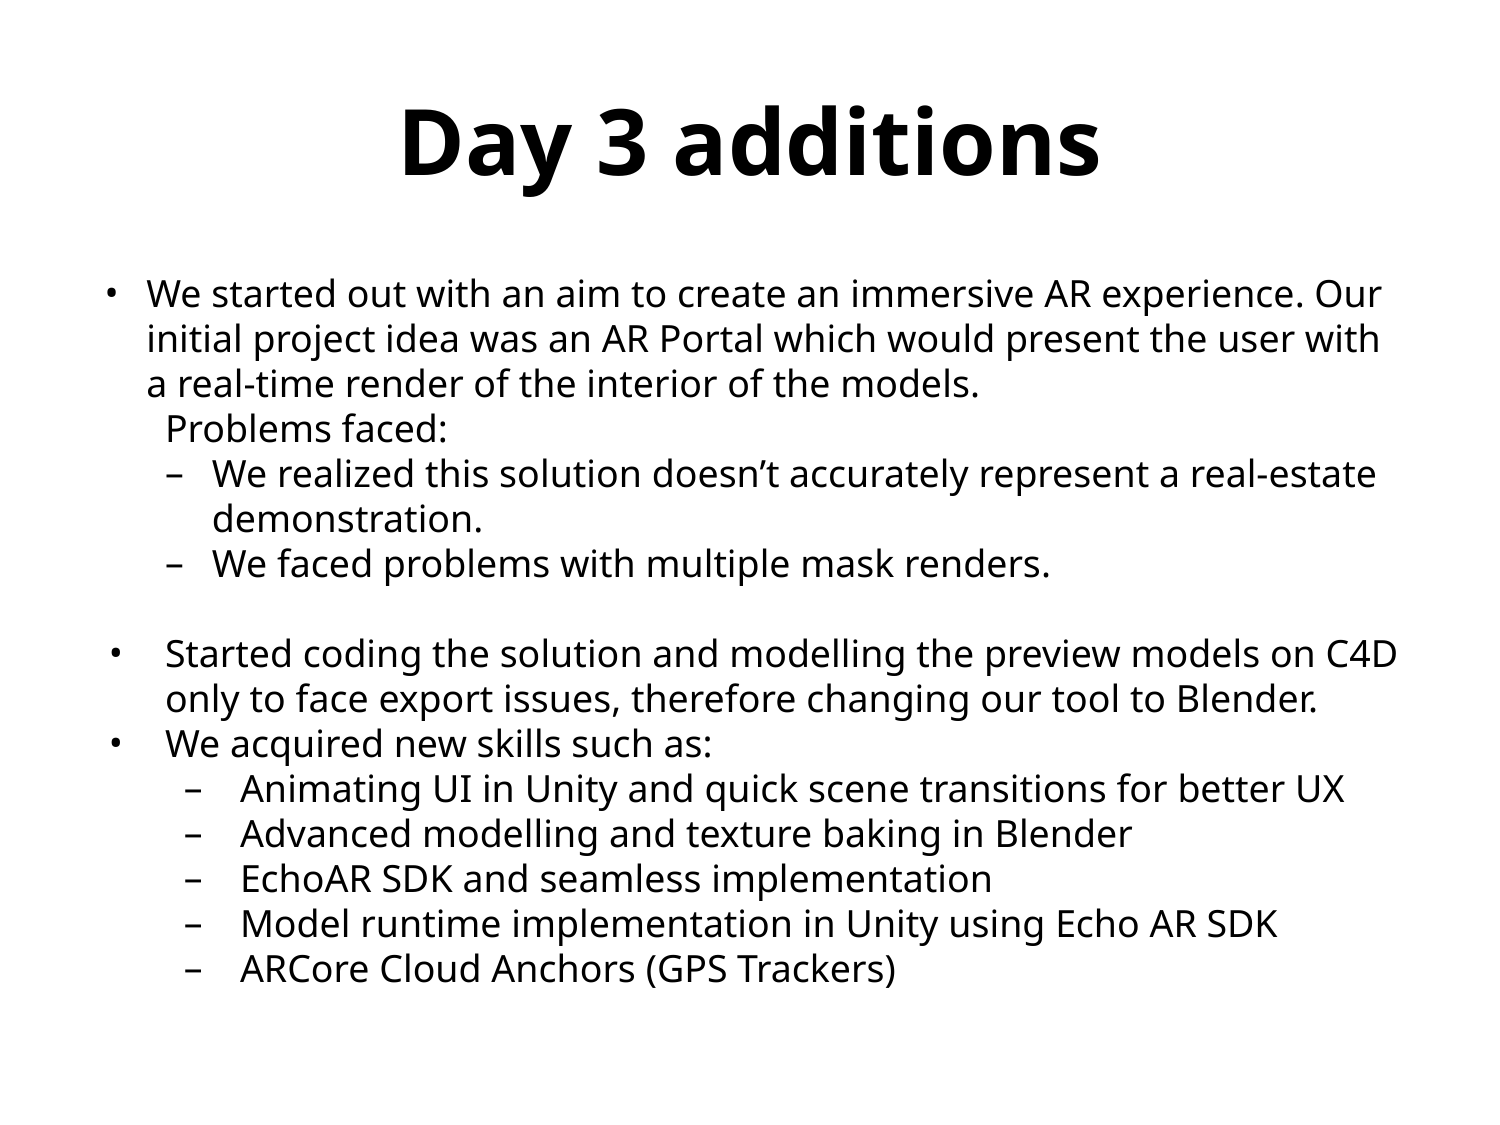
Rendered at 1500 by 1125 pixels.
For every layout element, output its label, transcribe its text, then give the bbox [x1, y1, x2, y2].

list We started out with an aim to create an immersive AR experience. Our initial project idea was an AR Portal which would present the user with a real-time render of the interior of the models. Problems faced: We realized this solution doesn’t accurately represent a real-estate demonstration. We faced problems with multiple mask renders. Started coding the solution and modelling the preview models on C4D only to face export issues, therefore changing our tool to Blender. We acquired new skills such as: Animating UI in Unity and quick scene transitions for better UX Advanced modelling and texture baking in Blender EchoAR SDK and seamless implementation Model runtime implementation in Unity using Echo AR SDK ARCore Cloud Anchors (GPS Trackers) [75, 262, 1425, 1005]
title Day 3 additions [75, 45, 1425, 233]
